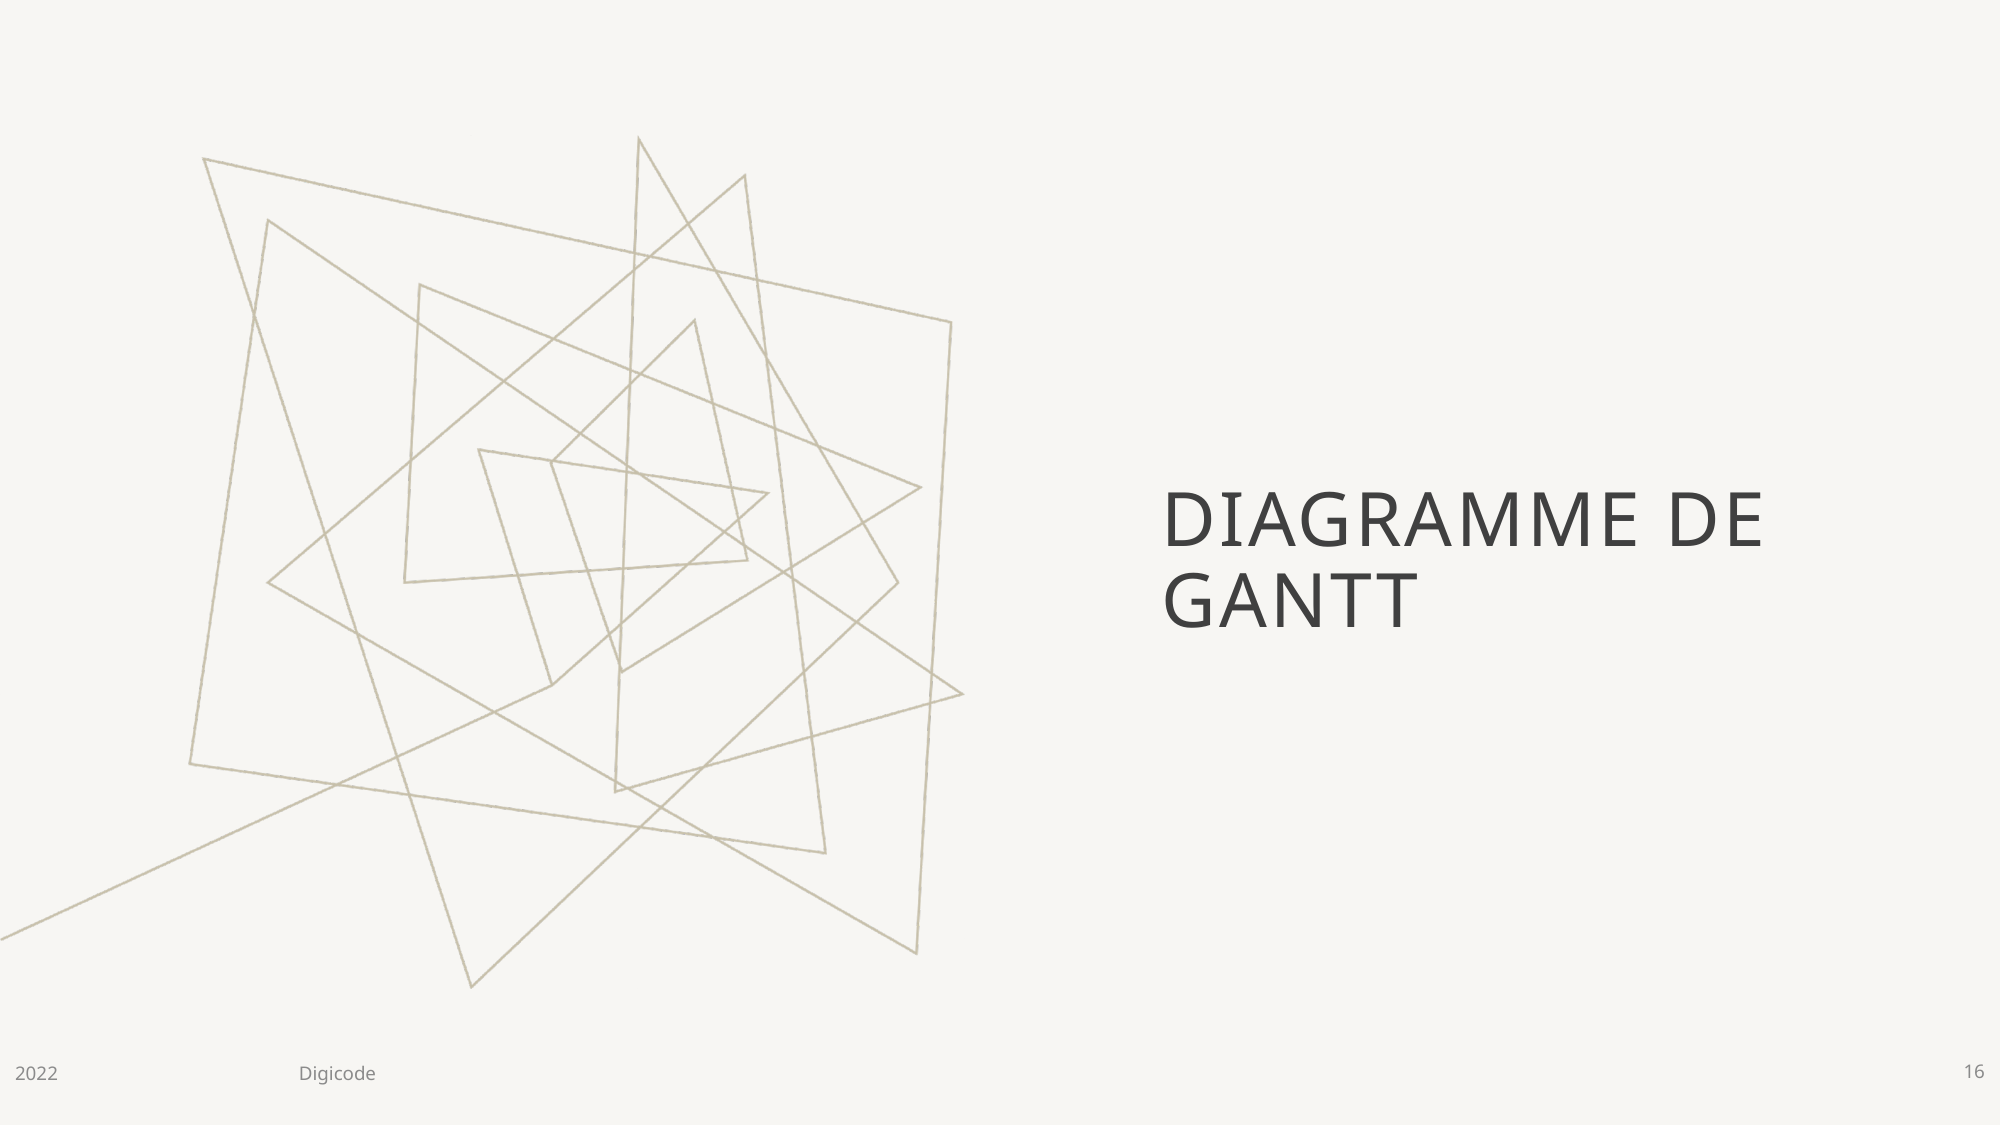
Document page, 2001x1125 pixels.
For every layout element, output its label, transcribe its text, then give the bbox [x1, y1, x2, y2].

footer Digicode [0, 1042, 675, 1103]
slide_number 16 [1550, 1042, 2000, 1103]
title DIAGRAMME DE GANTT [1146, 421, 1833, 704]
picture [0, 135, 965, 989]
